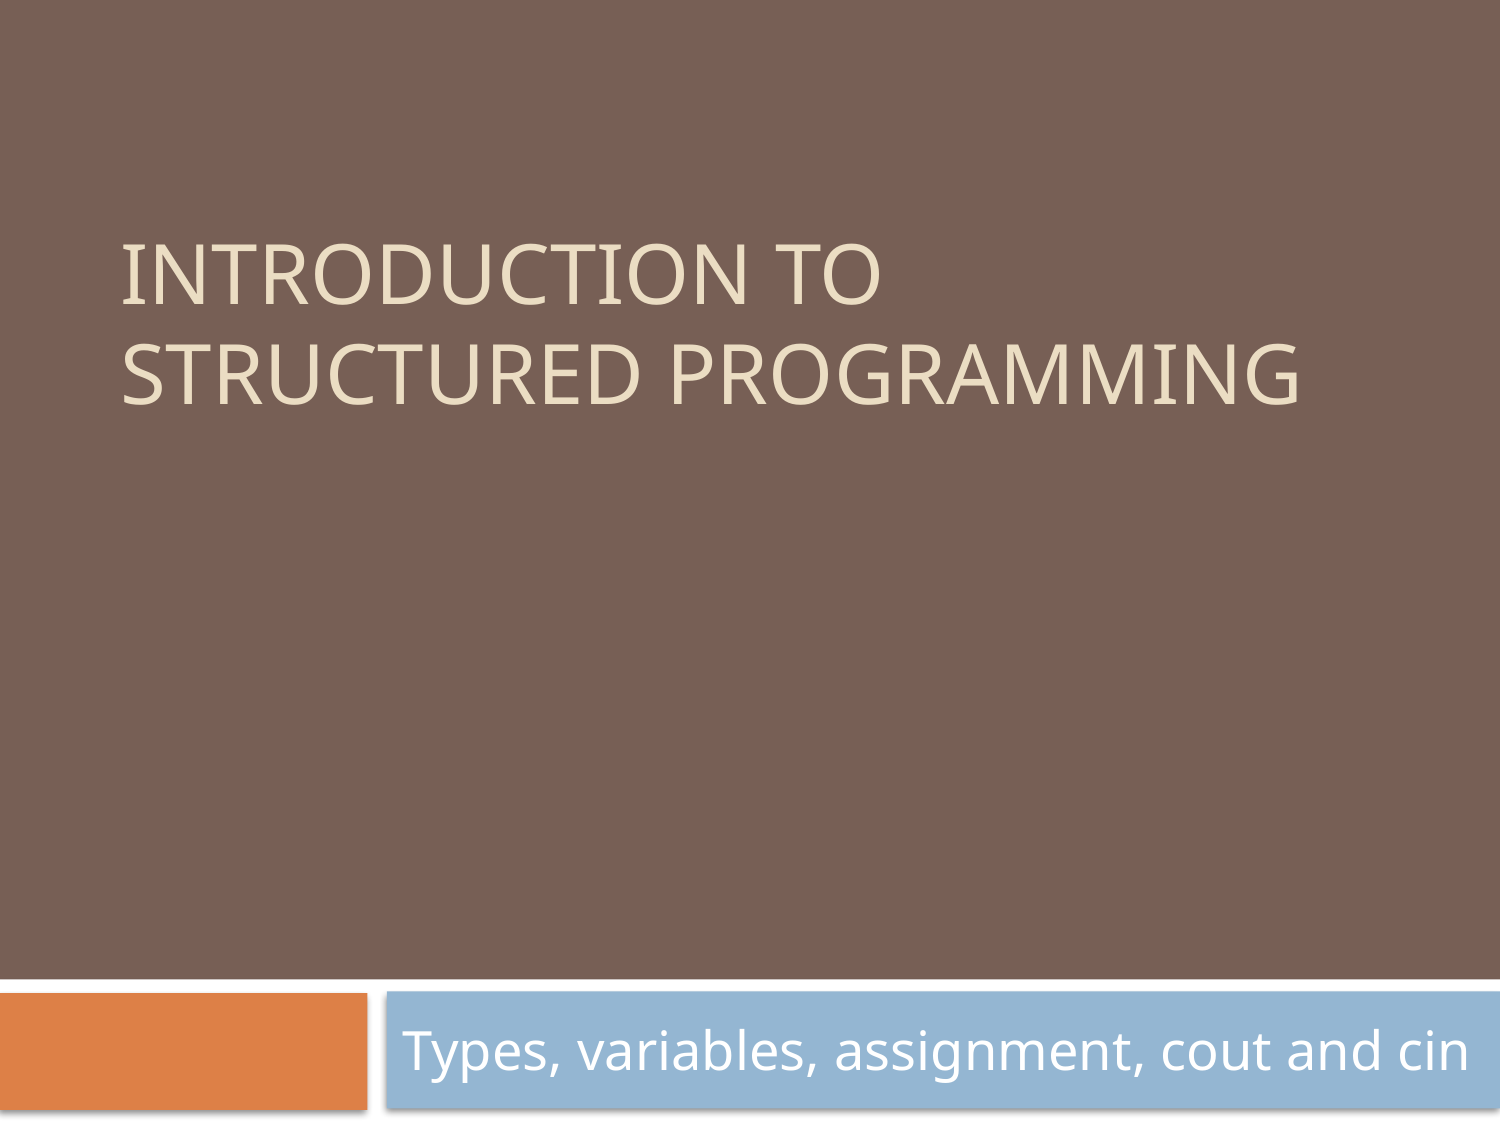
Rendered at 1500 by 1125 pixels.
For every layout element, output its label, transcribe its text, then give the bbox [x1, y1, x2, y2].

subtitle Types, variables, assignment, cout and cin [387, 992, 1488, 1105]
title Introduction to Structured Programming [105, 187, 1381, 429]
